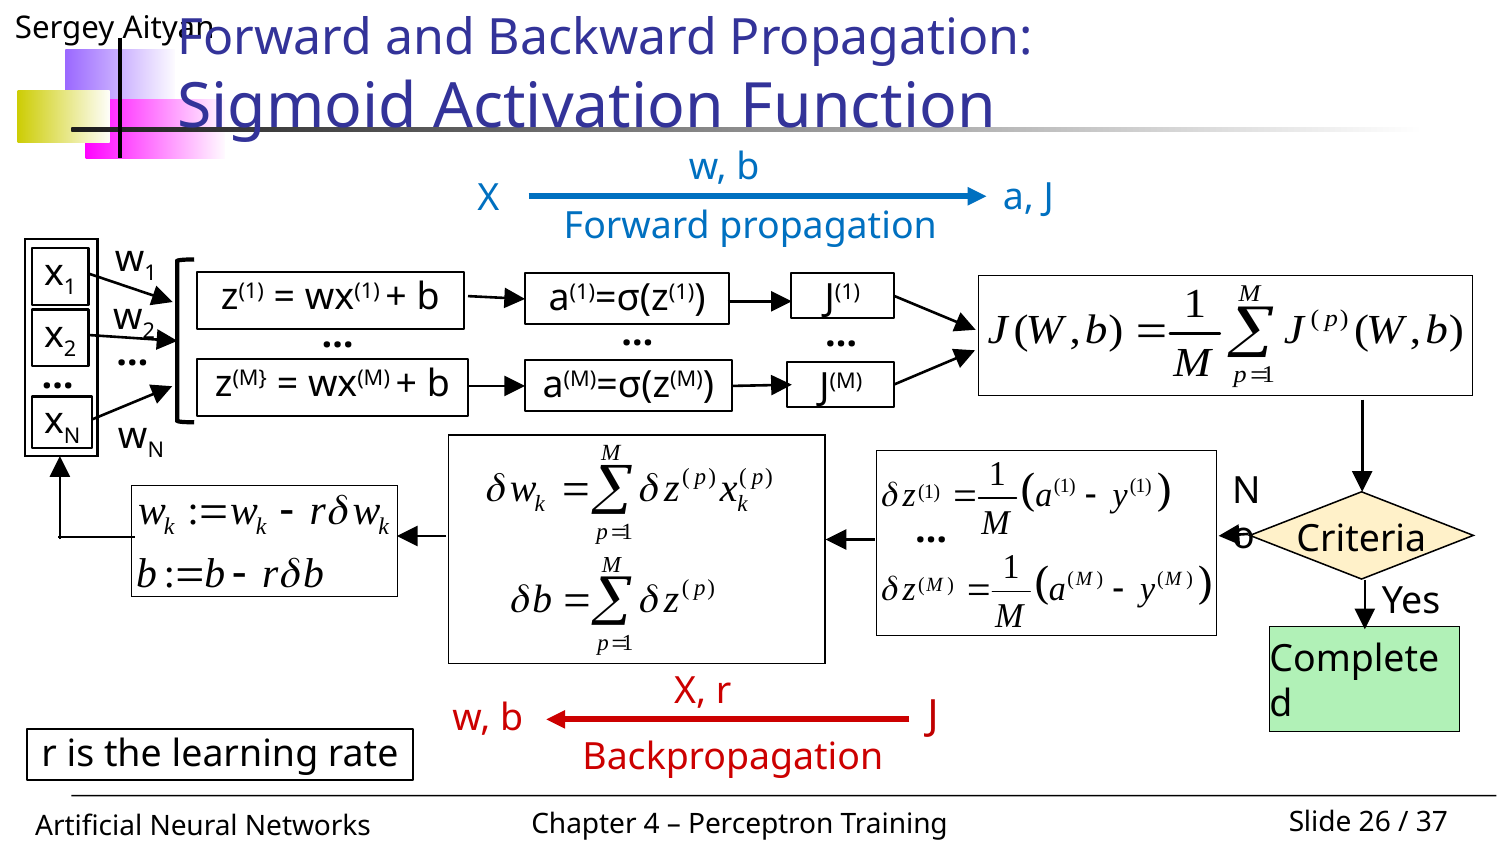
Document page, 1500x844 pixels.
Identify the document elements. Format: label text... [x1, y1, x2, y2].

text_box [24, 134, 1477, 786]
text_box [876, 449, 1217, 636]
title Forward and Backward Propagation: Sigmoid Activation Function [162, 66, 1479, 135]
